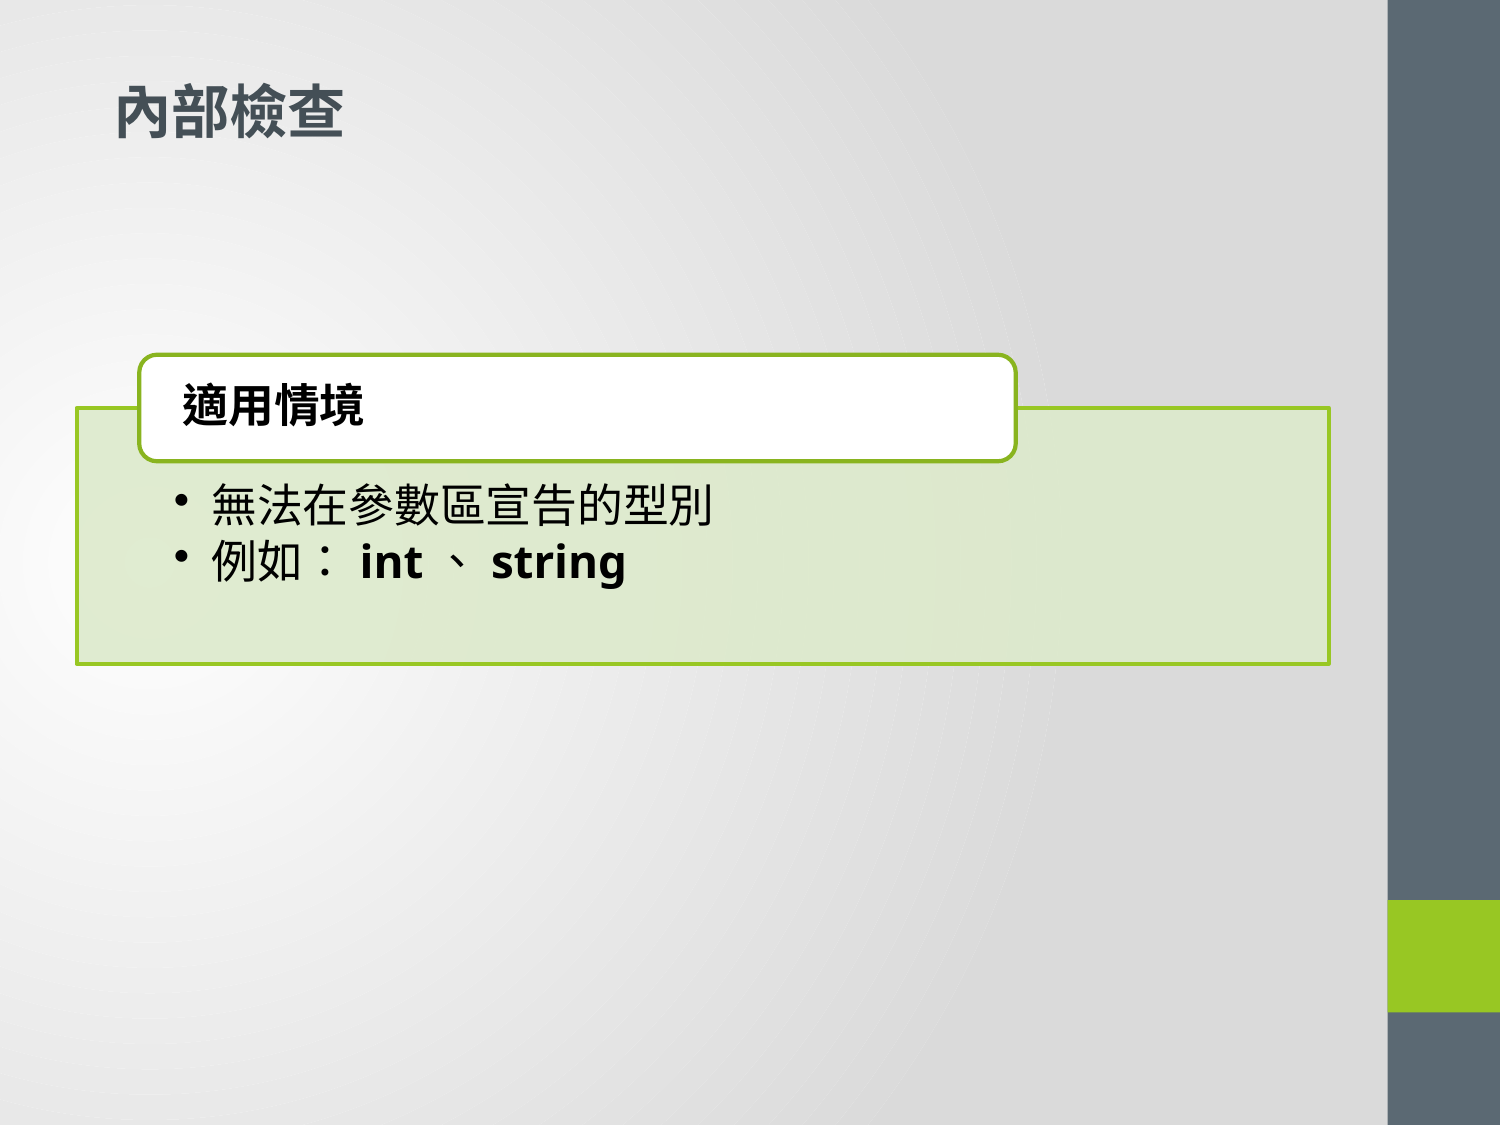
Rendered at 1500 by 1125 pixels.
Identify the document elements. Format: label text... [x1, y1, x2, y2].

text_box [76, 349, 1330, 670]
text_box 內部檢查 [98, 67, 656, 153]
